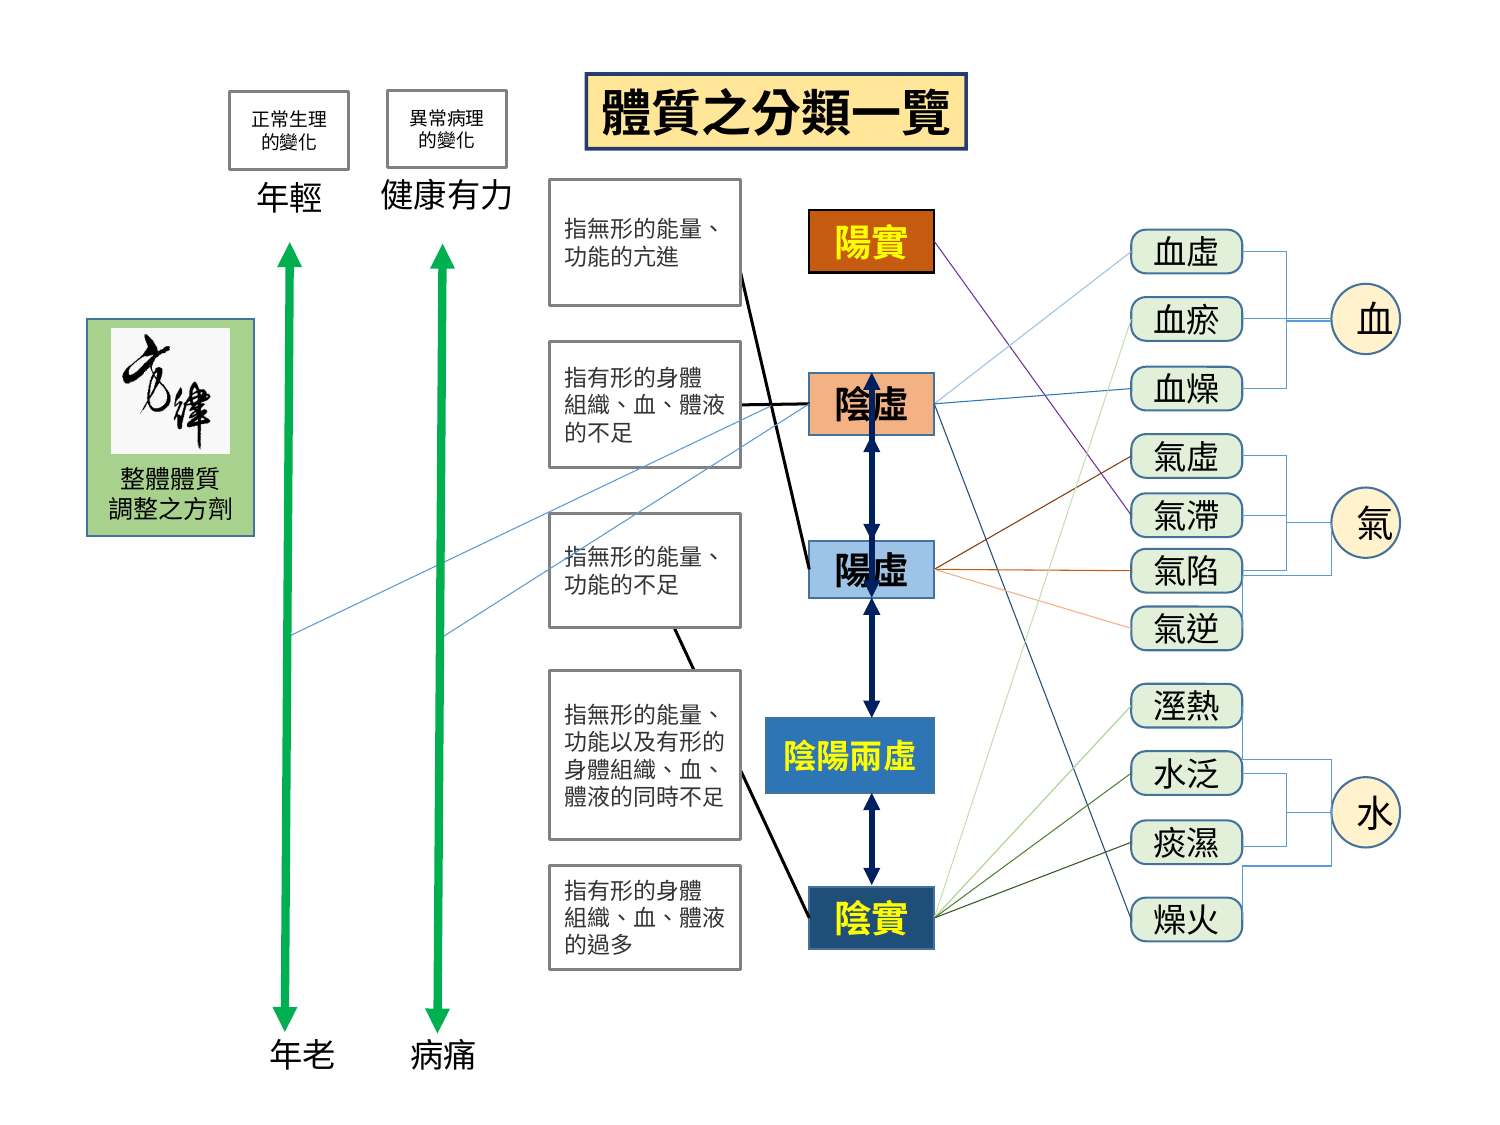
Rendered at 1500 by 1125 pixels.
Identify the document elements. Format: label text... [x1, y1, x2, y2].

text_box 痰濕 [1132, 819, 1242, 866]
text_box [1242, 515, 1332, 522]
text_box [934, 318, 1132, 705]
text_box 水 [1332, 776, 1402, 849]
text_box 陰虛 [808, 372, 871, 436]
text_box 陽實 [808, 209, 935, 274]
text_box 氣 [1332, 486, 1402, 559]
text_box 血瘀 [1132, 296, 1242, 342]
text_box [1242, 251, 1332, 318]
text_box 健康有力 [365, 167, 529, 222]
text_box 年輕 [241, 170, 338, 225]
text_box 血虛 [1130, 228, 1244, 275]
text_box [437, 243, 443, 1034]
text_box 指無形的能量、 功能的亢進 [549, 179, 741, 306]
text_box 陰實 [808, 886, 935, 950]
text_box 指無形的能量、 功能以及有形的 身體組織、血、 體液的同時不足 [549, 670, 741, 840]
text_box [934, 772, 1132, 842]
text_box 血燥 [1132, 365, 1244, 412]
text_box 陰虛 [872, 372, 934, 436]
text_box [1242, 455, 1332, 515]
text_box 水泛 [1132, 750, 1242, 796]
text_box 年老 [255, 1027, 352, 1082]
text_box 指有形的身體 組織、血、體液 的不足 [549, 341, 741, 468]
text_box 指有形的身體 組織、血、體液 的過多 [549, 865, 741, 970]
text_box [1242, 705, 1332, 773]
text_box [78, 318, 263, 536]
text_box 異常病理 的變化 [387, 90, 507, 168]
text_box 血 [1332, 282, 1402, 356]
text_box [1242, 812, 1332, 920]
text_box 指無形的能量、 功能的不足 [549, 513, 741, 628]
text_box 正常生理 的變化 [229, 91, 349, 170]
text_box 陽虛 [808, 540, 871, 599]
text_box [1242, 318, 1332, 389]
text_box 氣滯 [1132, 492, 1242, 539]
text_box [284, 242, 290, 1032]
text_box 氣陷 [1132, 547, 1242, 594]
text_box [1242, 522, 1332, 629]
text_box 陽虛 [873, 540, 934, 599]
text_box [1242, 773, 1332, 812]
text_box 陰陽兩虛 [765, 717, 934, 794]
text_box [934, 705, 1132, 772]
text_box 體質之分類一覽 [586, 74, 967, 149]
text_box 燥火 [1130, 896, 1244, 943]
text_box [934, 241, 1132, 251]
text_box 溼熱 [1132, 682, 1244, 729]
text_box 氣逆 [1132, 605, 1244, 652]
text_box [934, 842, 1132, 918]
text_box 氣虛 [1132, 433, 1244, 479]
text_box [934, 251, 1132, 318]
text_box 病痛 [395, 1026, 493, 1082]
